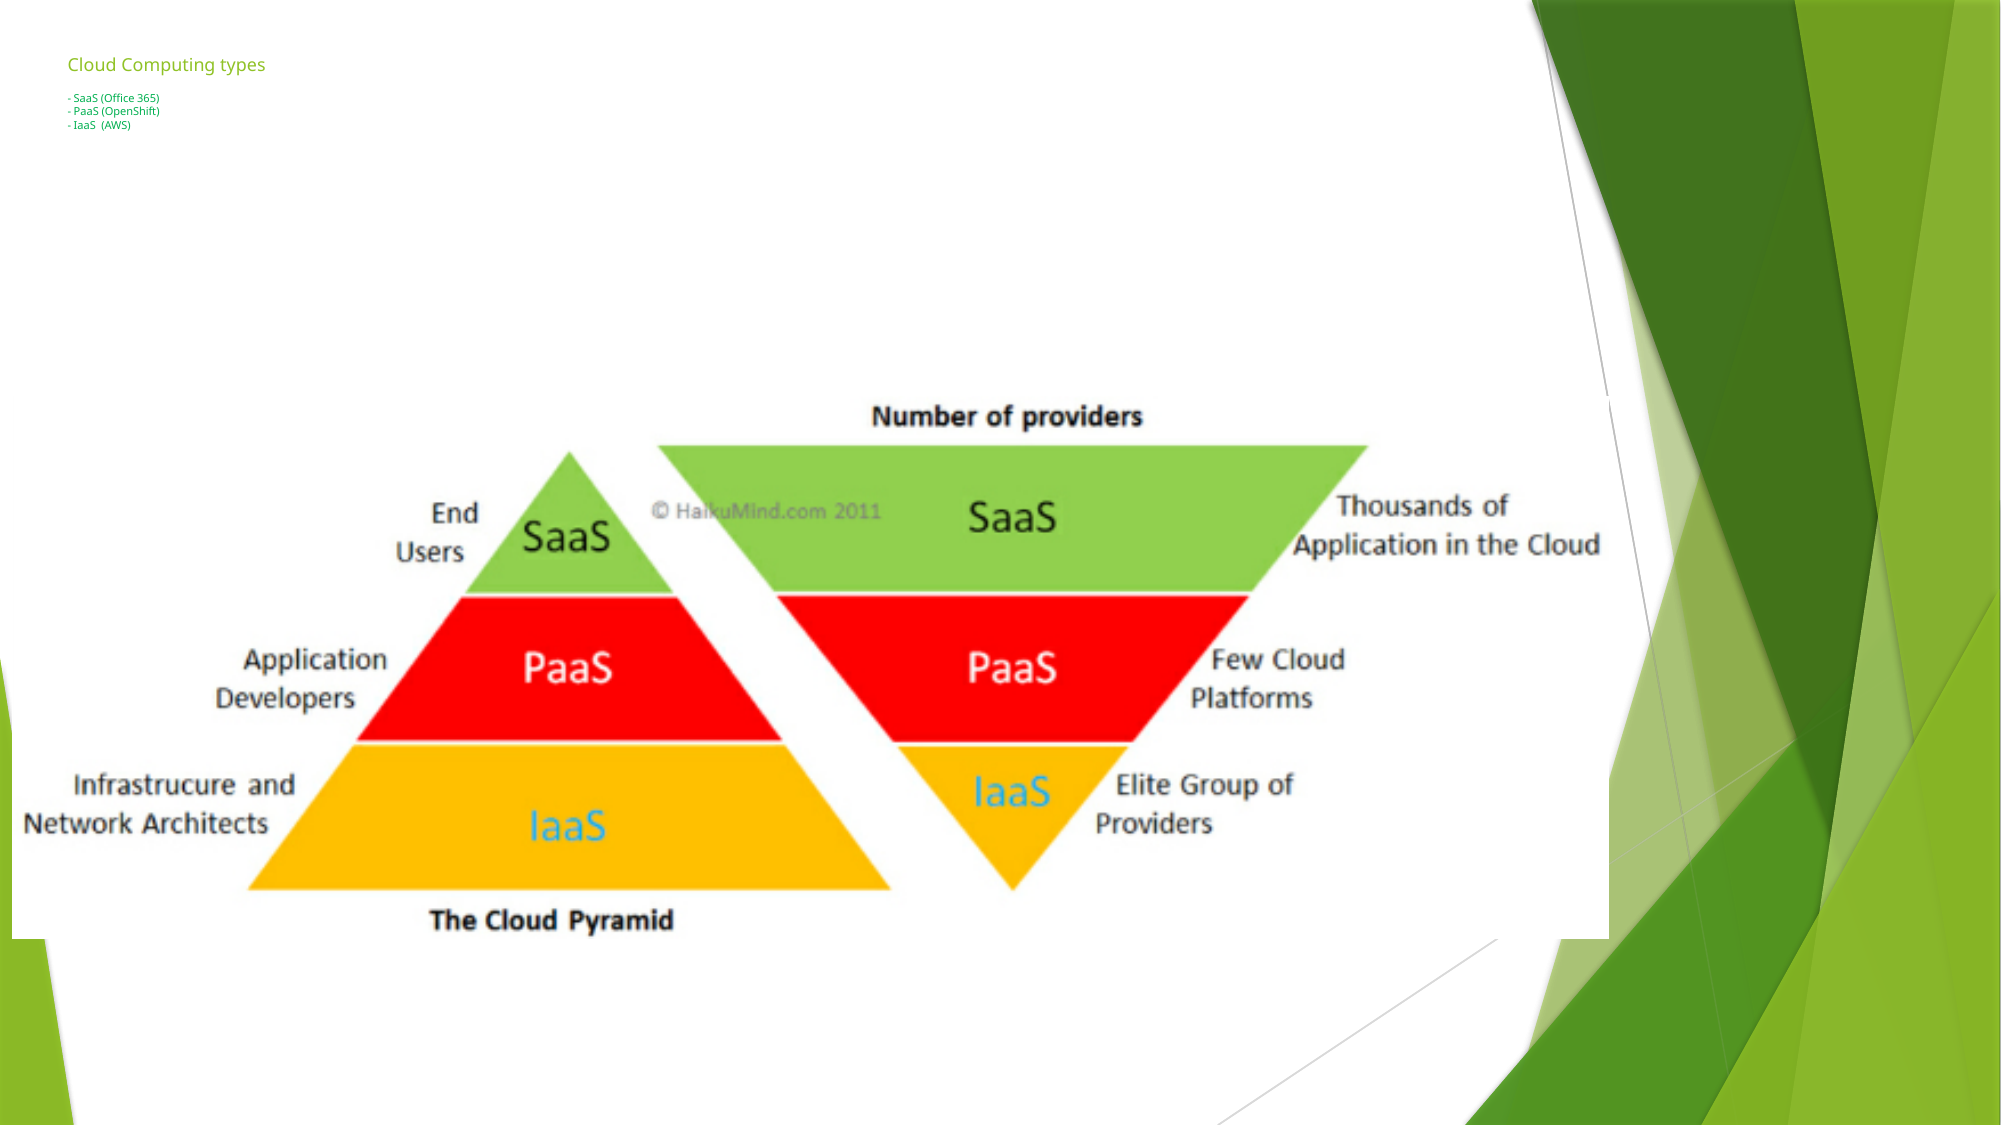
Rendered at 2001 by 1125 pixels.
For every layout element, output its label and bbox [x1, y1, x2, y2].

picture [11, 395, 1610, 940]
text_box [0, 0, 2000, 1125]
